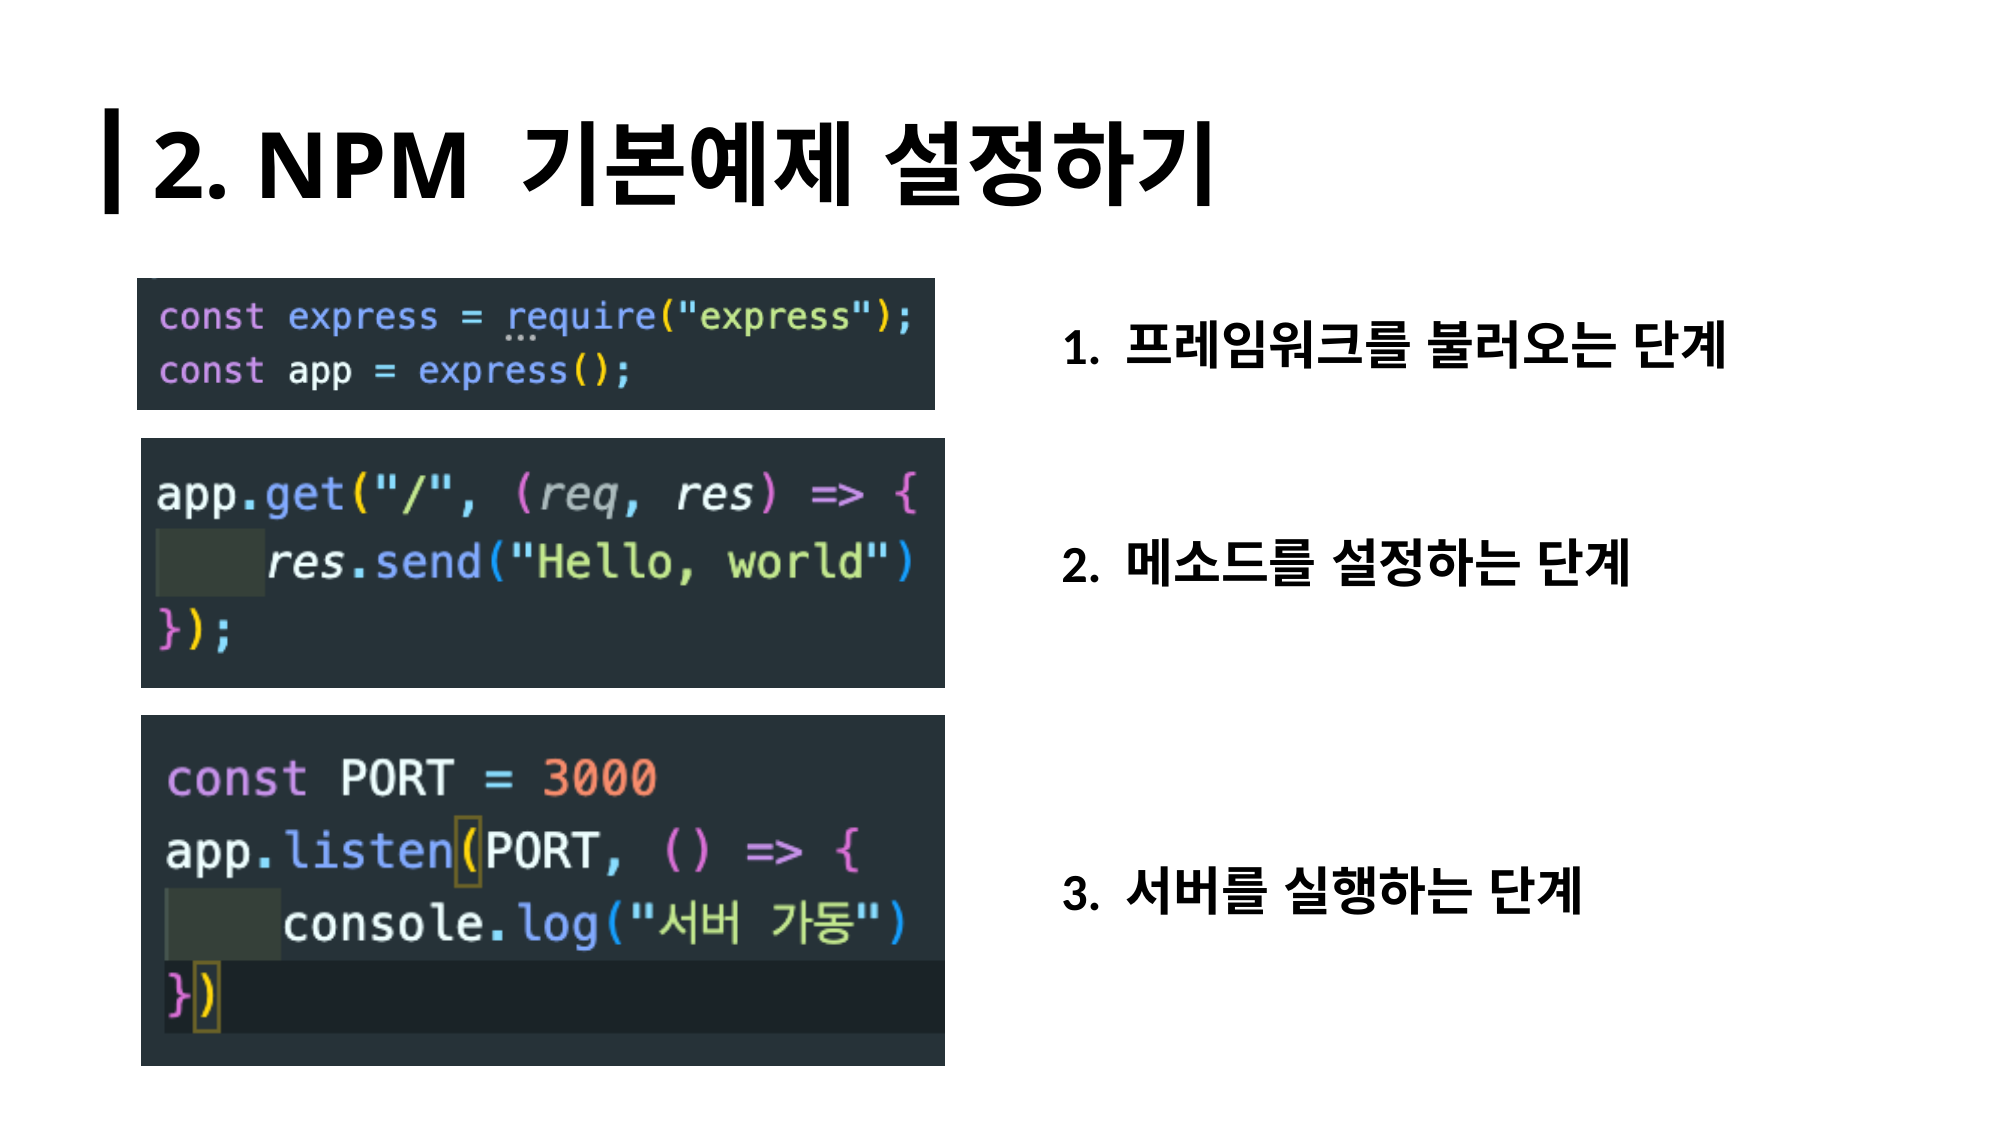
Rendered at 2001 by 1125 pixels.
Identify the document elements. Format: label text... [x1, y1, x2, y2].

title 2. NPM 기본예제 설정하기 [137, 59, 1863, 278]
picture [141, 715, 945, 1066]
text_box [103, 107, 120, 215]
text_box 3. 서버를 실행하는 단계 [1046, 851, 1900, 929]
text_box 2. 메소드를 설정하는 단계 [1046, 523, 1900, 601]
picture [137, 278, 935, 410]
picture [141, 438, 945, 688]
text_box 1. 프레임워크를 불러오는 단계 [1046, 304, 1900, 382]
